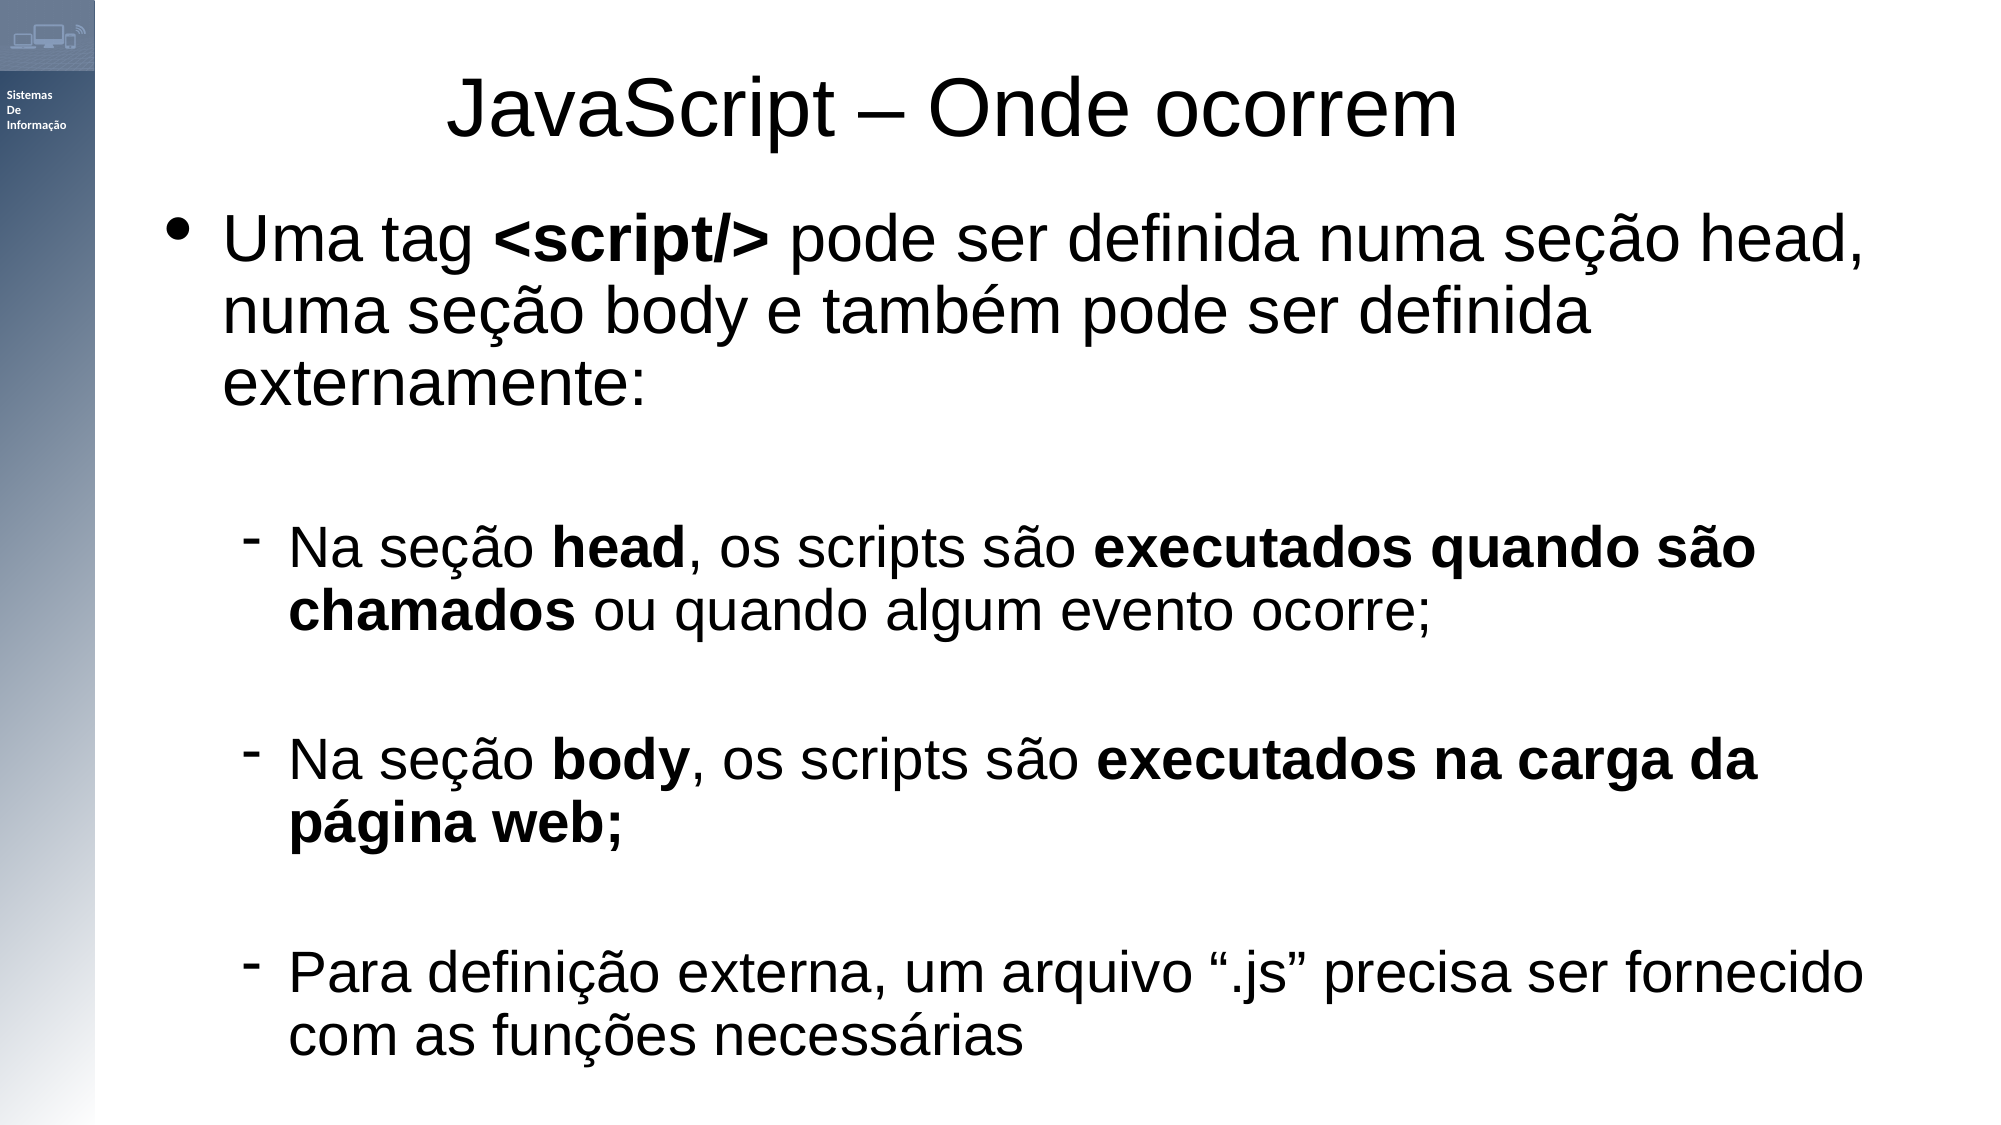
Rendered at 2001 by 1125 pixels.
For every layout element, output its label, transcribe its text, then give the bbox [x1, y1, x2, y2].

text_box Uma tag <script/> pode ser definida numa seção head, numa seção body e também pode ser definida externamente: Na seção head, os scripts são executados quando são chamados ou quando algum evento ocorre; Na seção body, os scripts são executados na carga da página web; Para definição externa, um arquivo “.js” precisa ser fornecido com as funções necessárias [151, 197, 1893, 1040]
picture [0, 0, 95, 71]
text_box JavaScript – Onde ocorrem [324, 9, 1582, 197]
